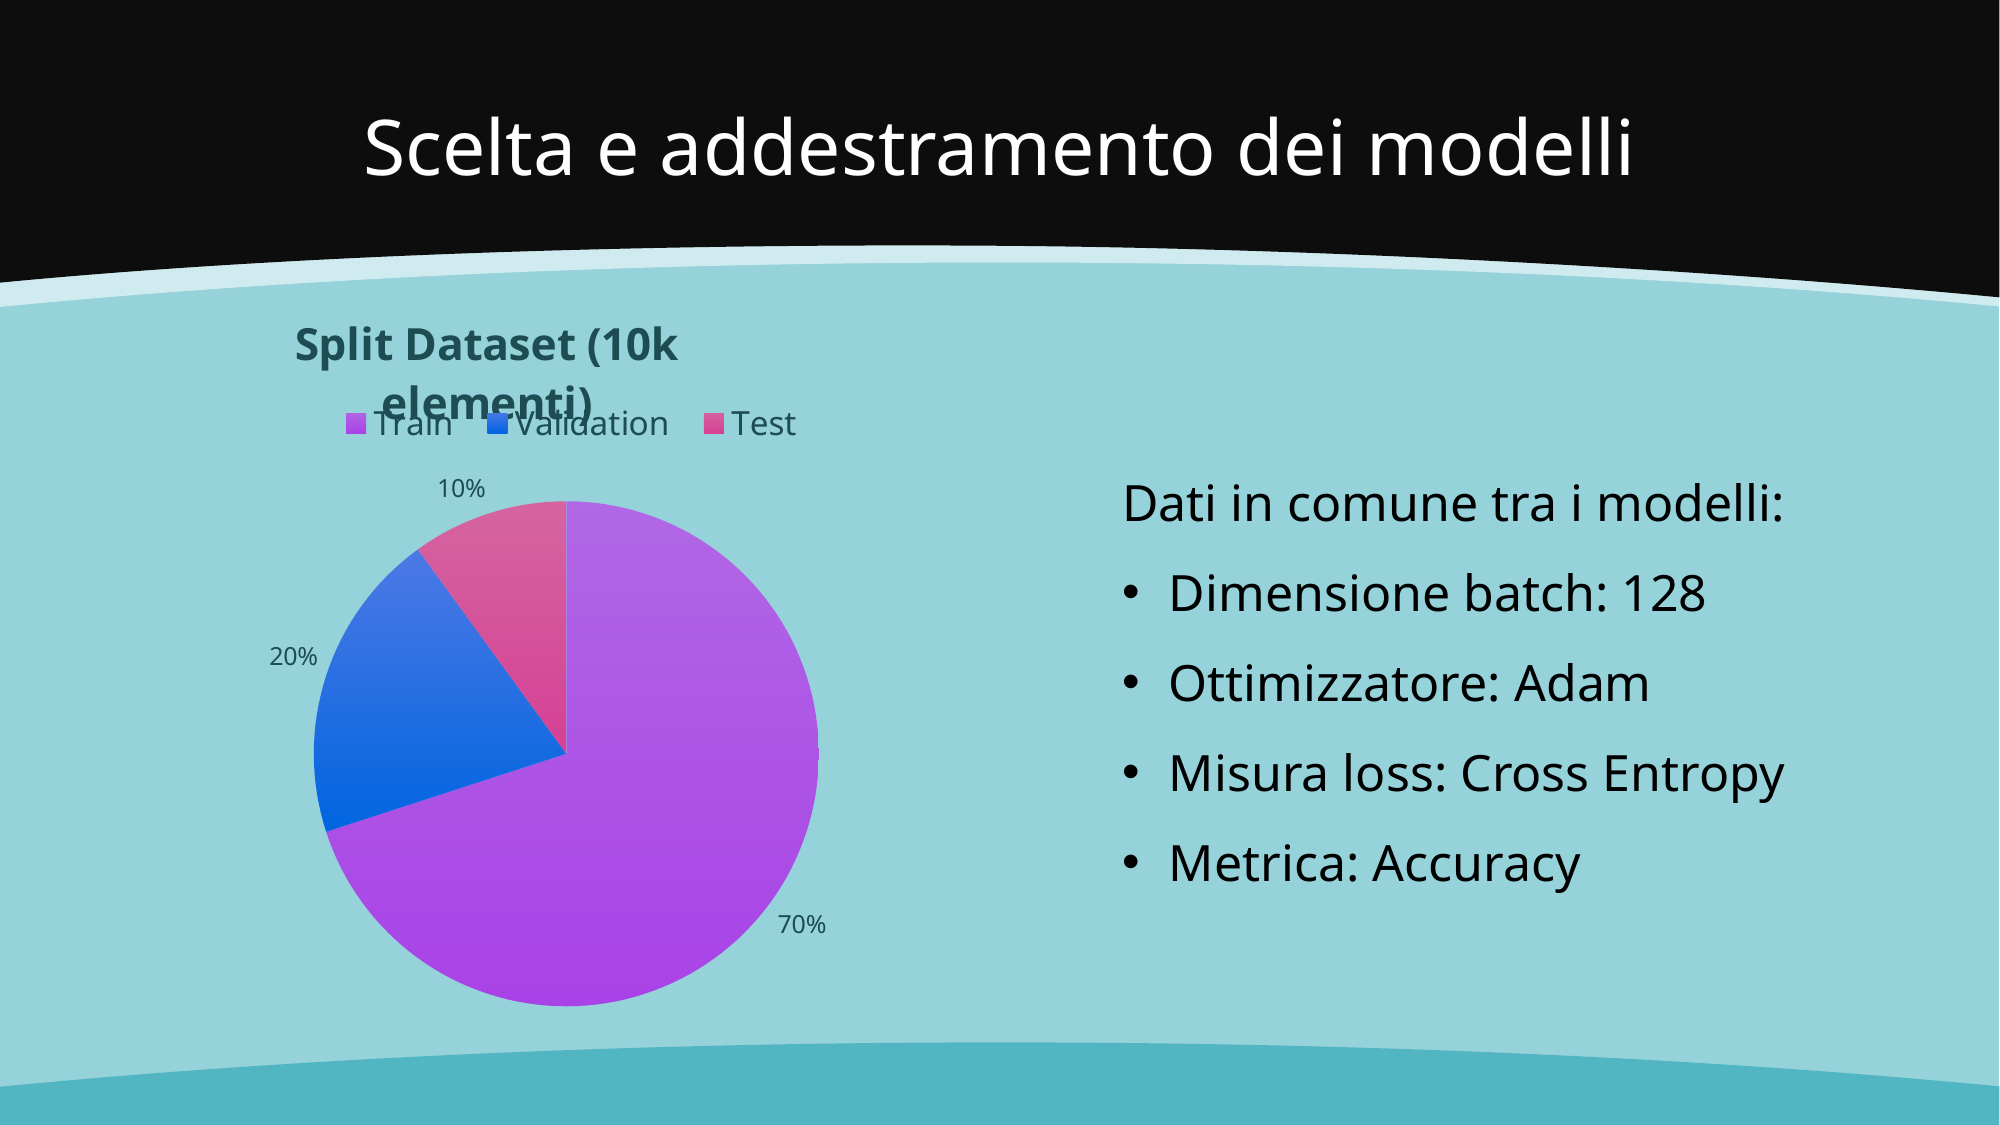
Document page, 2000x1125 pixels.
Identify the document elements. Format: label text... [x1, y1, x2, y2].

title Scelta e addestramento dei modelli [249, 45, 1750, 200]
chart [199, 274, 938, 1050]
text_box Dati in comune tra i modelli: Dimensione batch: 128 Ottimizzatore: Adam Misura loss: Cross Entropy Metrica: Accuracy [1107, 433, 1800, 899]
